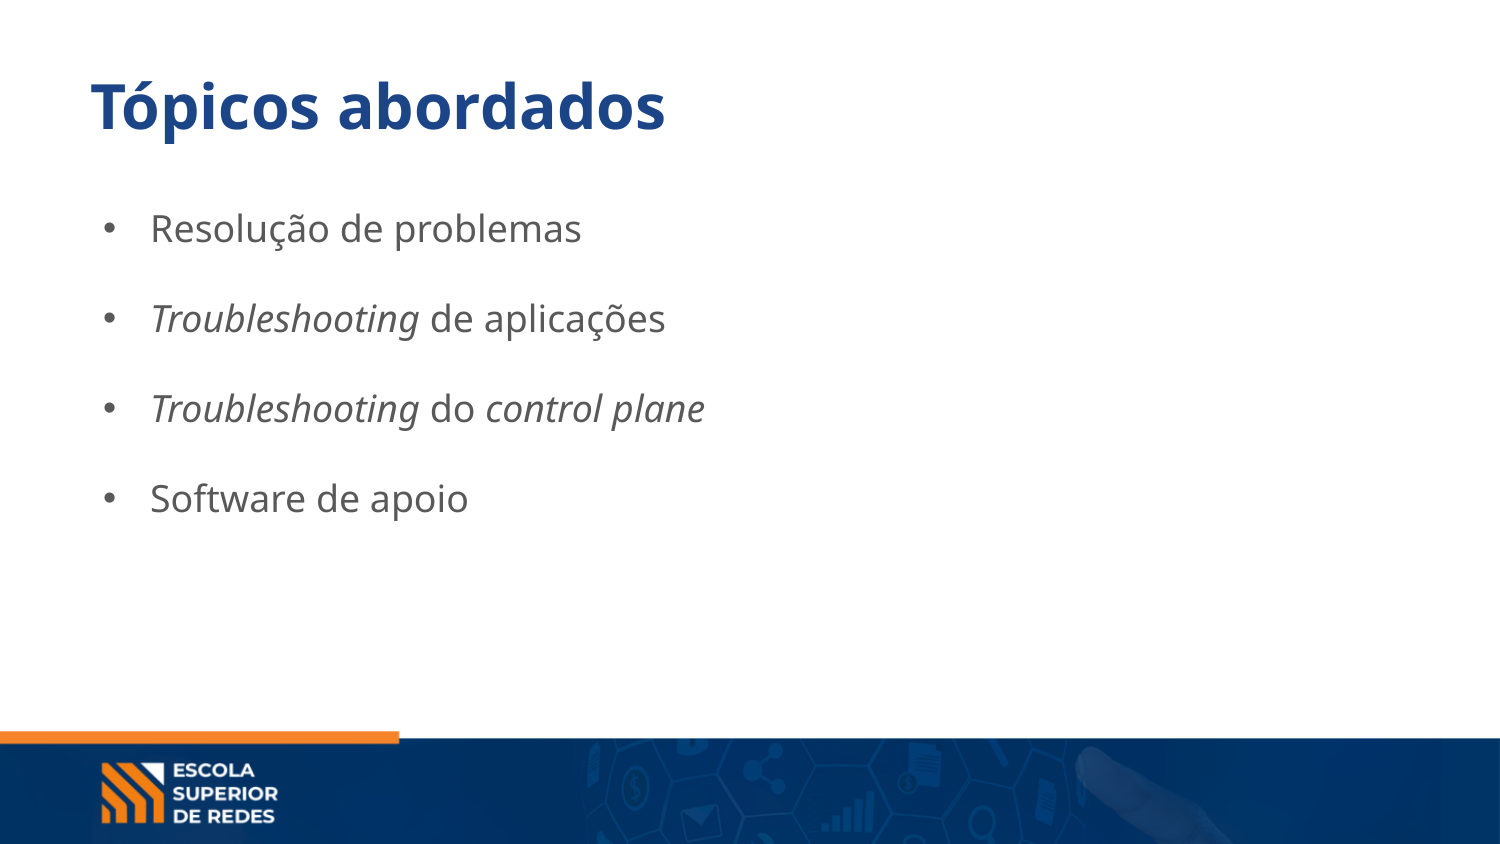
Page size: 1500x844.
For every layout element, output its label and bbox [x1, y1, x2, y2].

list [0, 0, 1500, 844]
